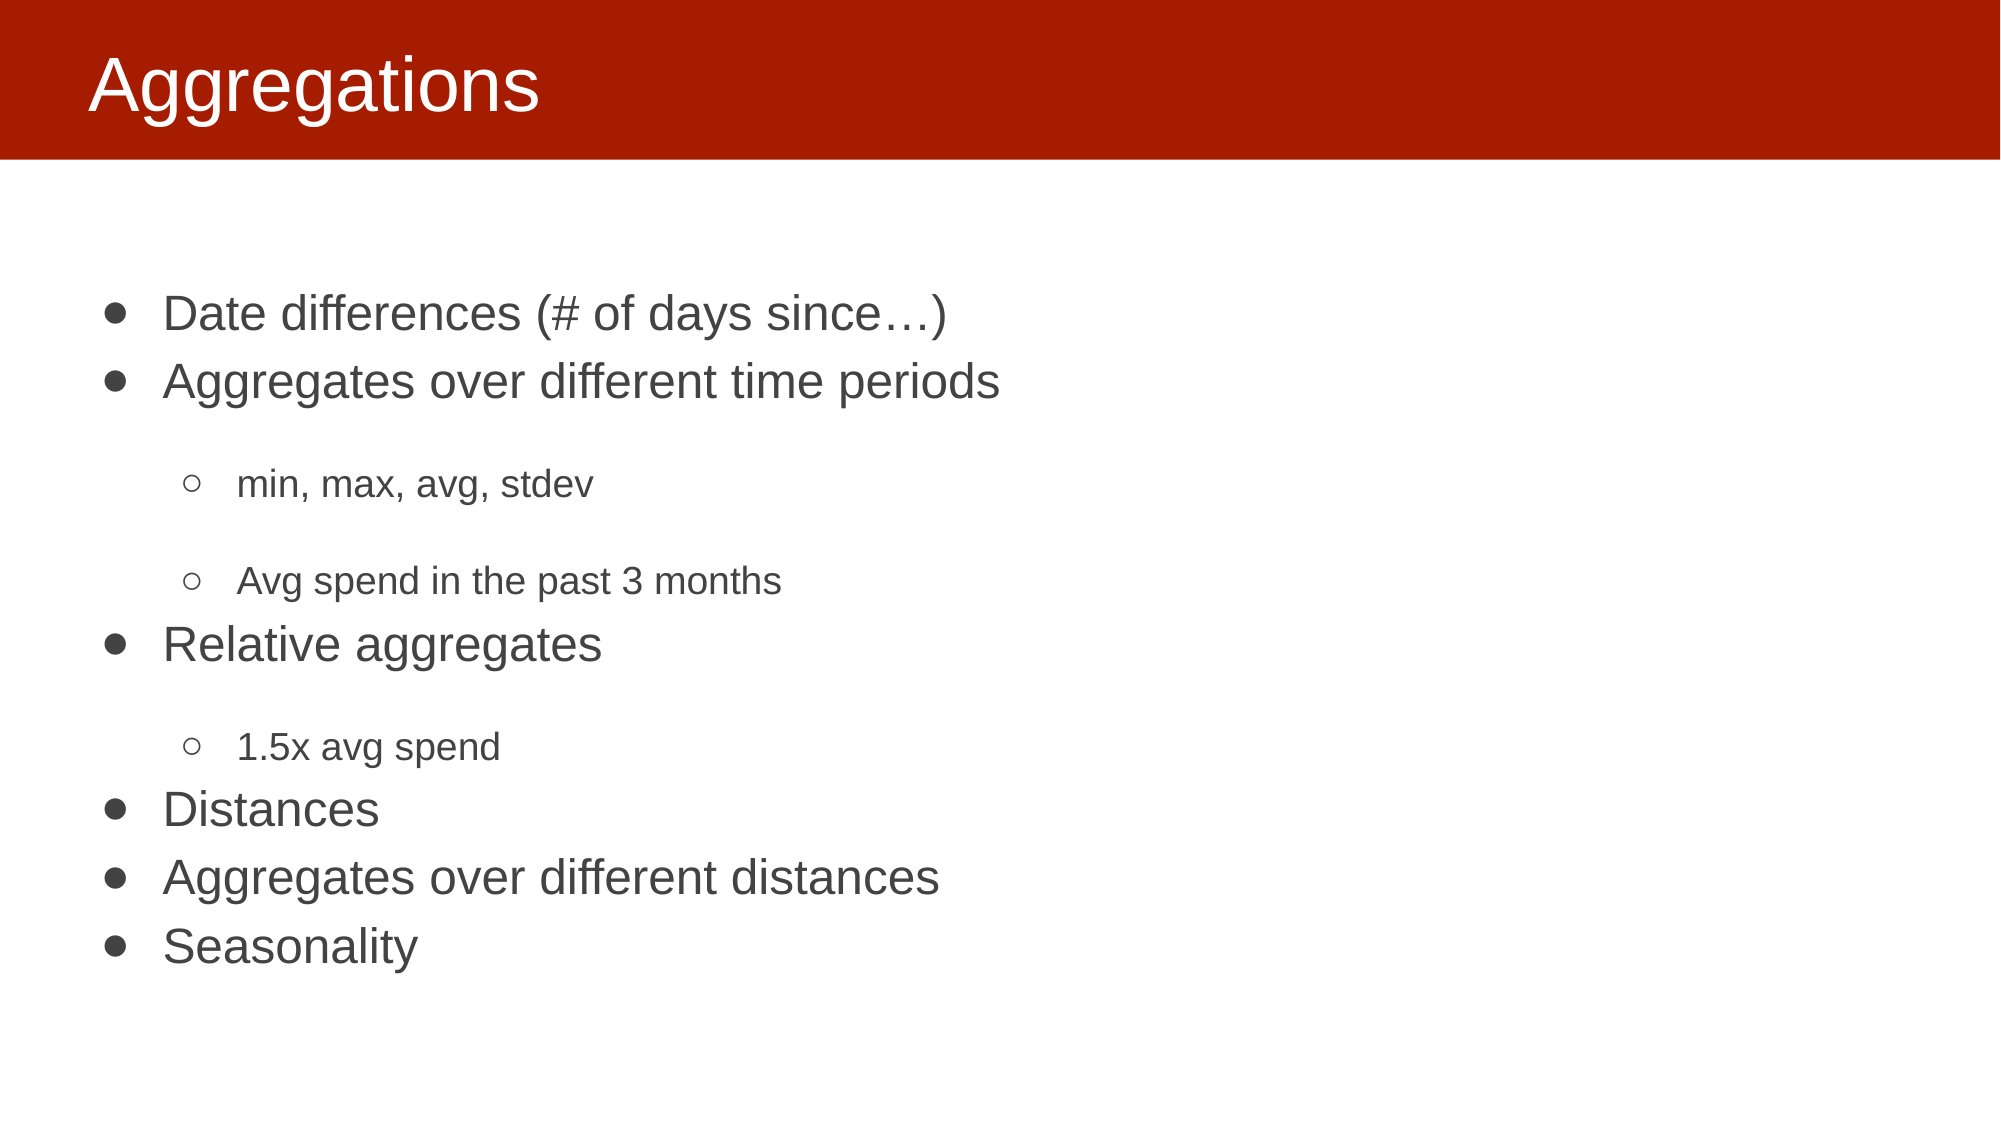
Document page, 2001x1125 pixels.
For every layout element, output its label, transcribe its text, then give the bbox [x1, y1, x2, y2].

title Aggregations [68, 14, 1932, 140]
list Date differences (# of days since…) Aggregates over different time periods min, max, avg, stdev Avg spend in the past 3 months Relative aggregates 1.5x avg spend Distances Aggregates over different distances Seasonality [68, 252, 1932, 1000]
